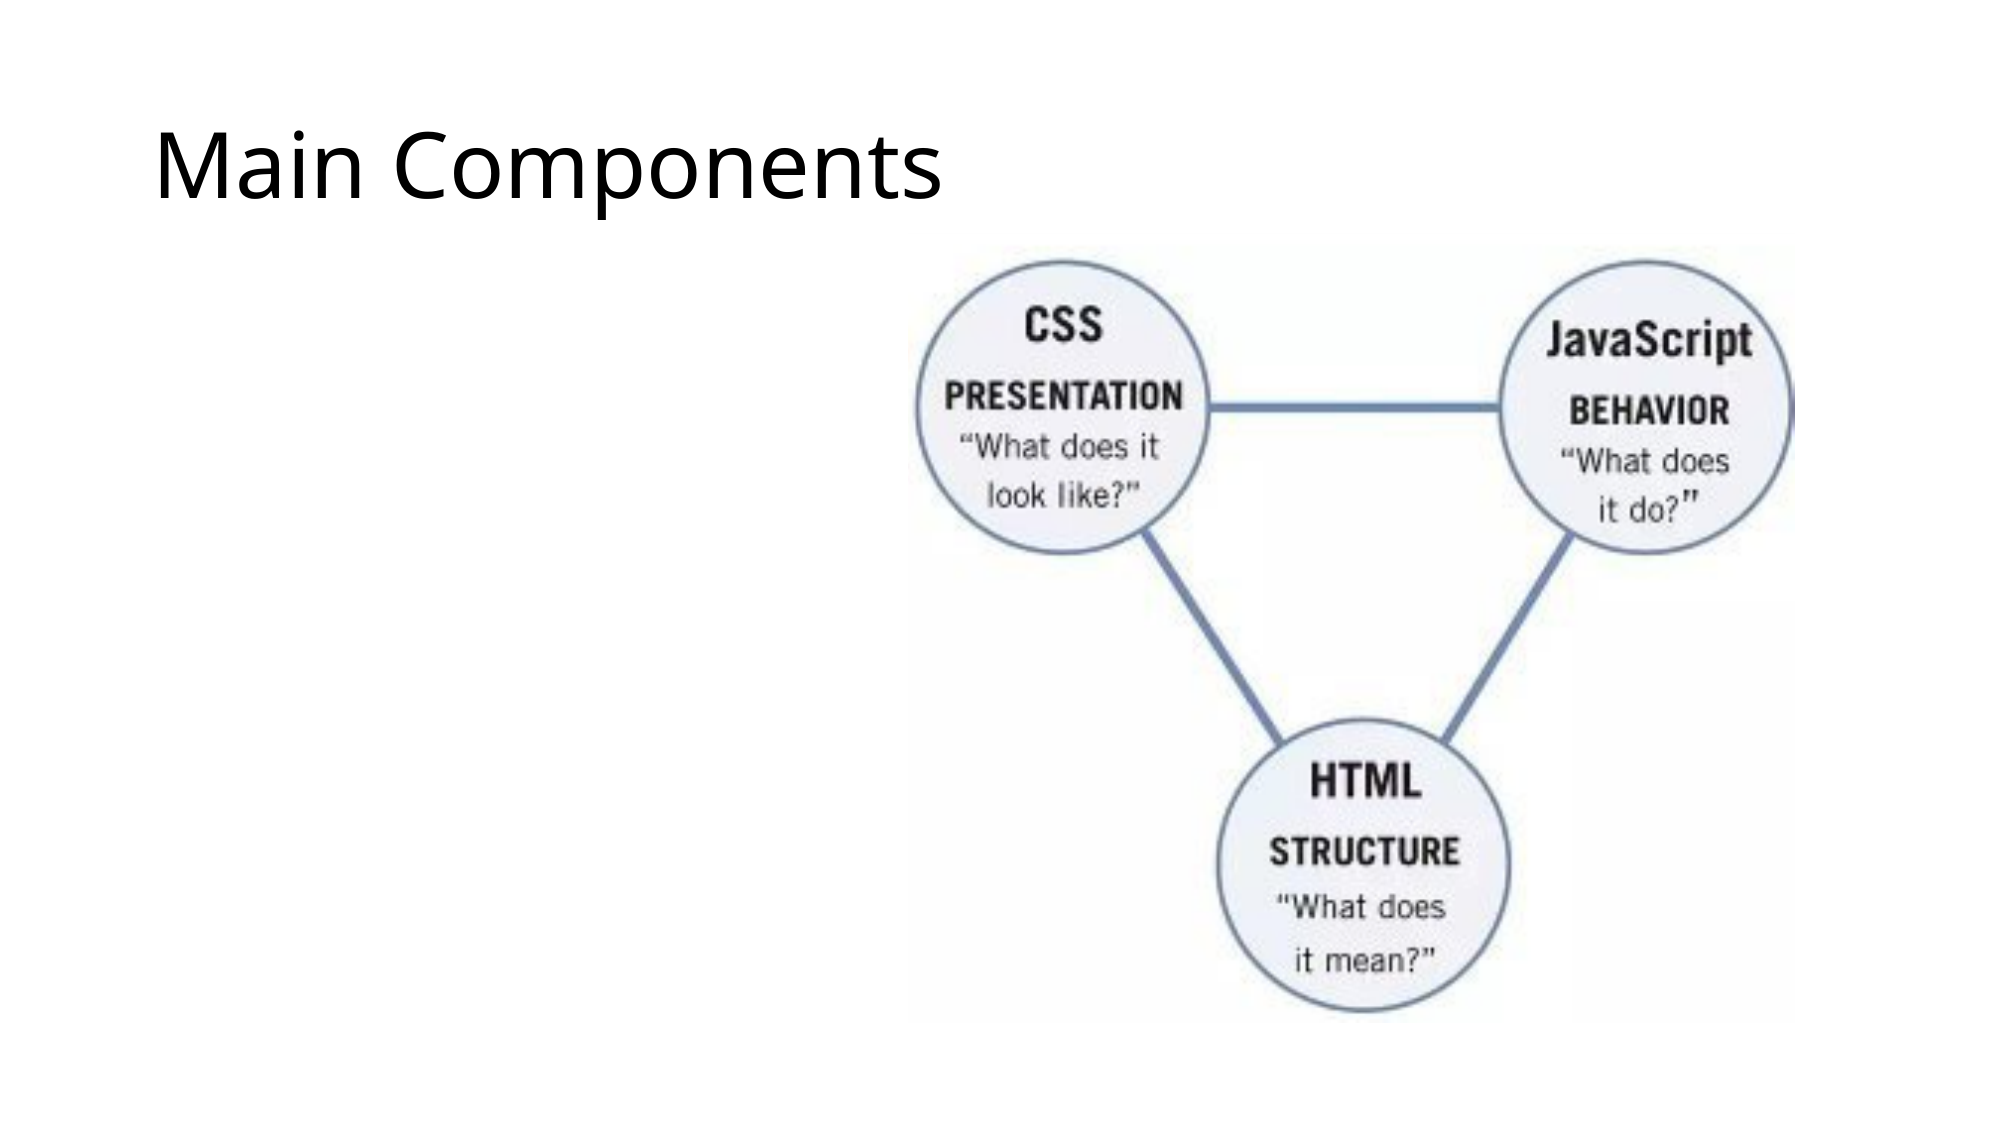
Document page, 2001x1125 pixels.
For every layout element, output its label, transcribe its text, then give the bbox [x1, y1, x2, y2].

title Main Components [137, 59, 1863, 278]
picture [908, 232, 1795, 1023]
